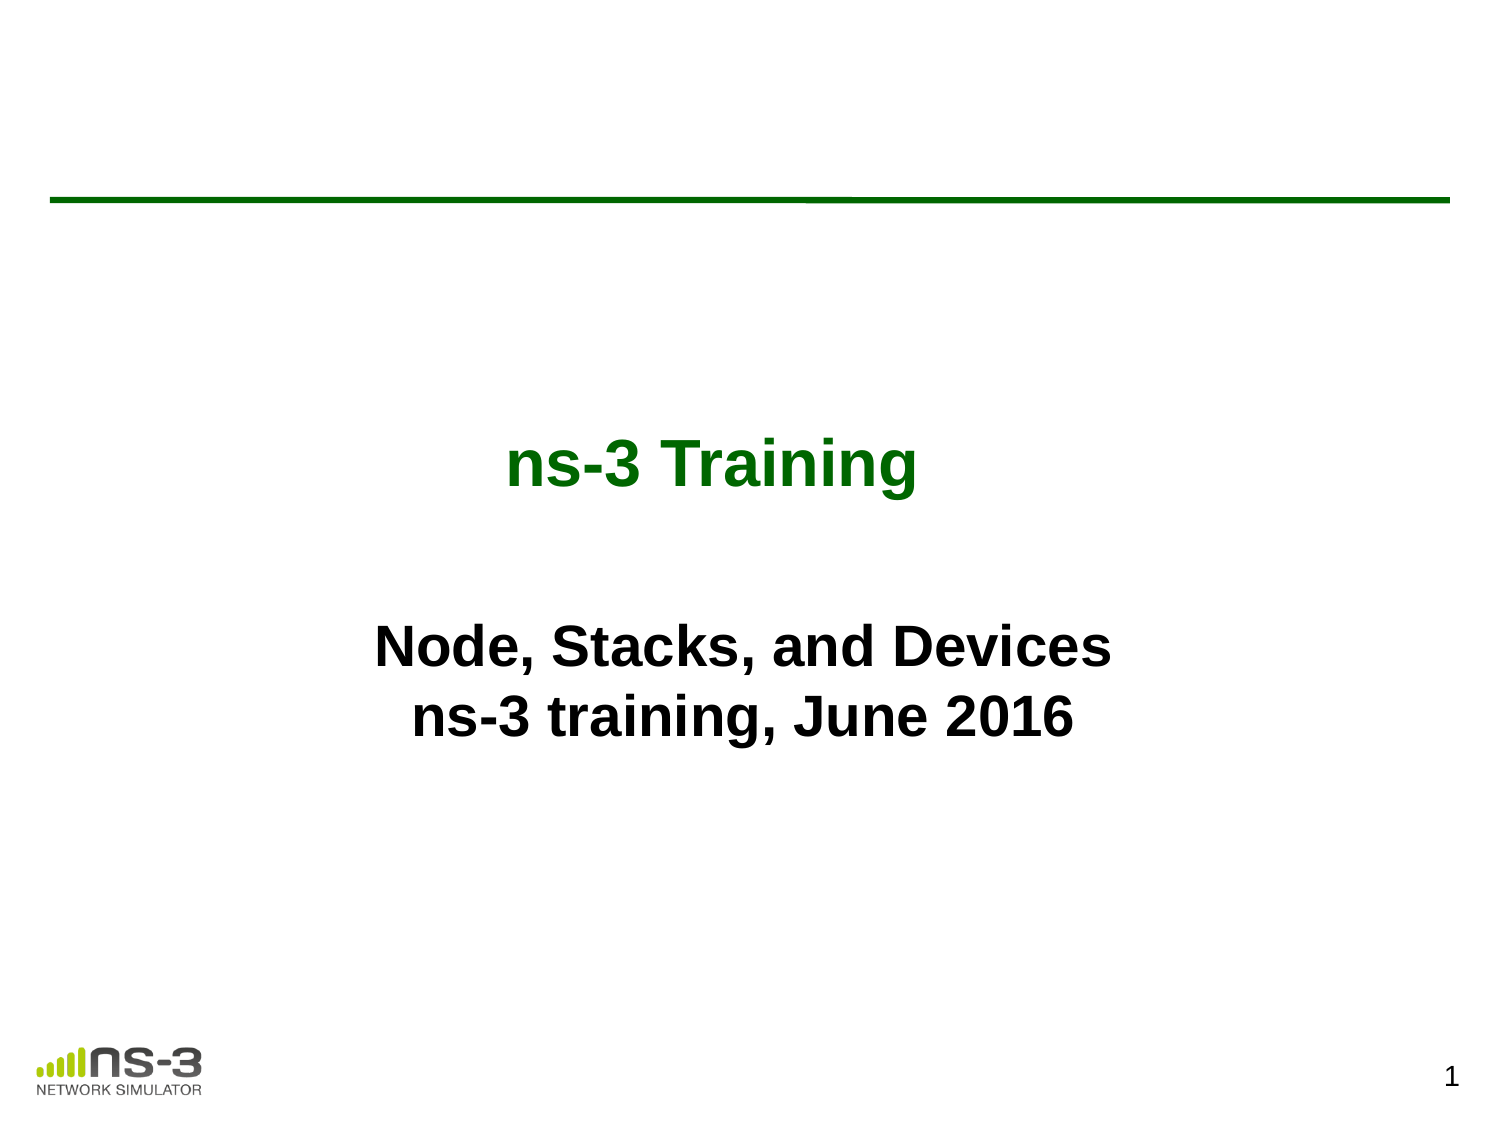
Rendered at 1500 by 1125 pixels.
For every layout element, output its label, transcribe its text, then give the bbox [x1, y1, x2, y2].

slide_number 1 [1129, 1049, 1476, 1125]
footer Node, Stacks, and Devices ns-3 training, June 2016 [149, 688, 1338, 888]
picture [24, 1017, 213, 1125]
subtitle ns-3 Training [87, 412, 1338, 688]
